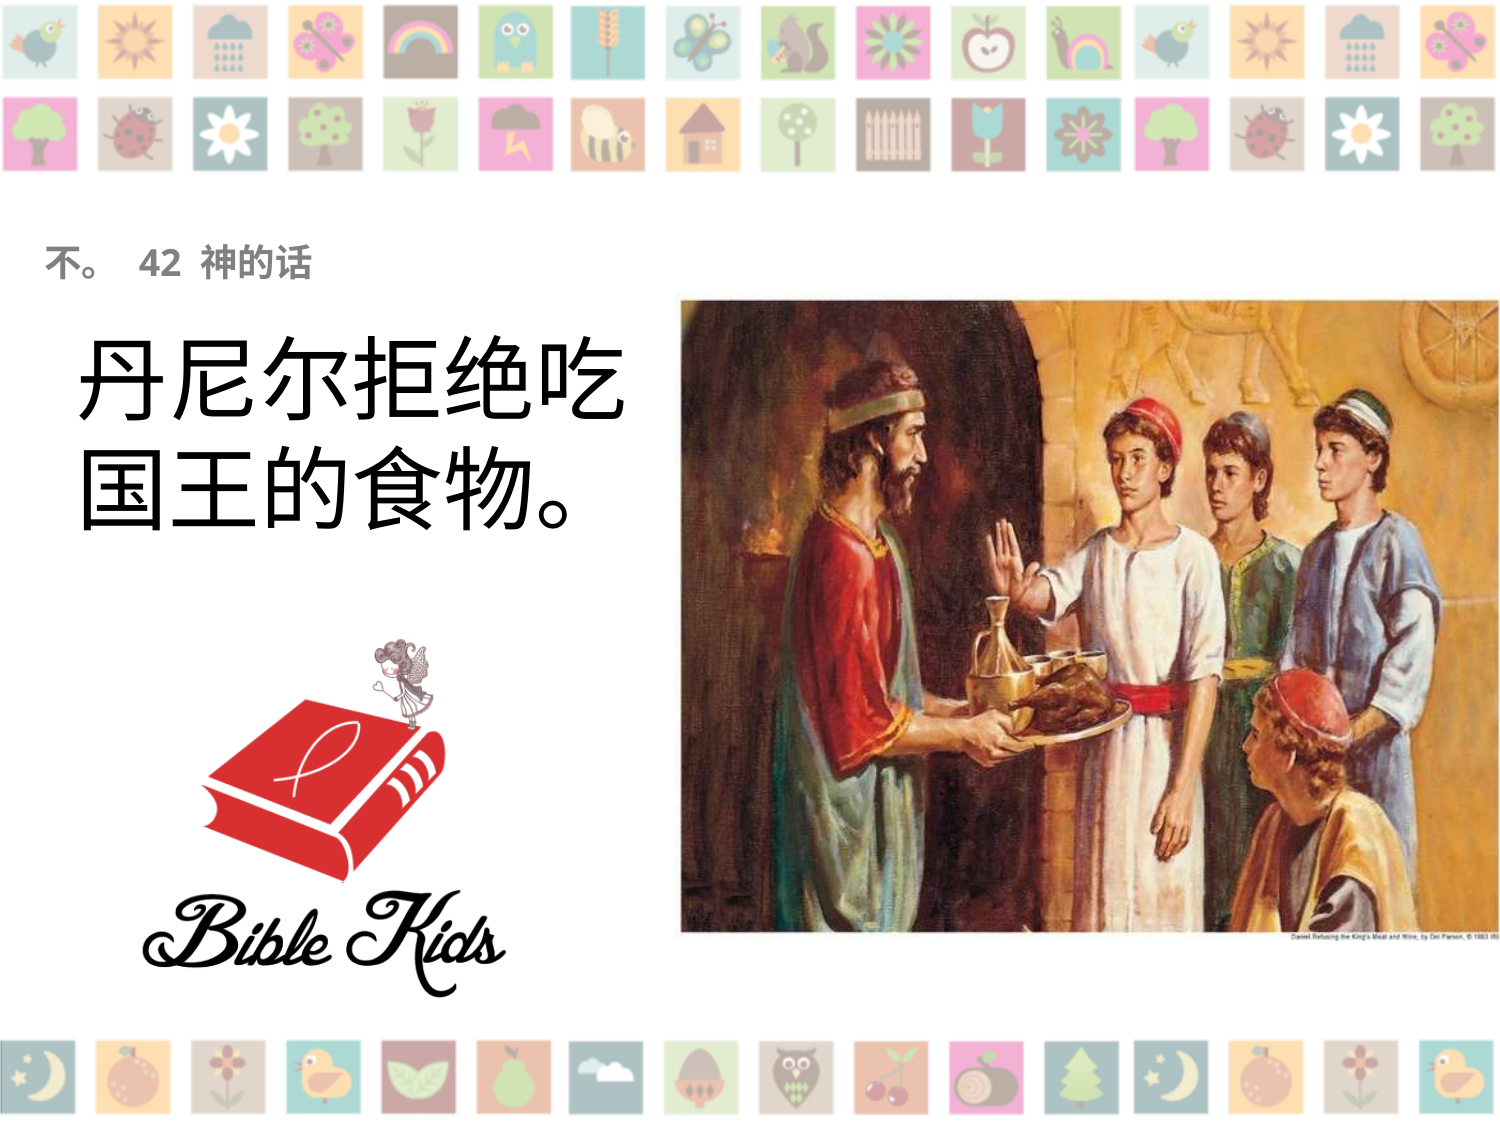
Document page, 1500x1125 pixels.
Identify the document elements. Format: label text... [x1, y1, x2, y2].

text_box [0, 1028, 1500, 1118]
picture [117, 600, 544, 1027]
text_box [0, 3, 1500, 181]
picture [674, 292, 1500, 941]
text_box 不。 42 神的话 [29, 231, 543, 292]
text_box 丹尼尔拒绝吃国王的食物。 [29, 314, 668, 550]
